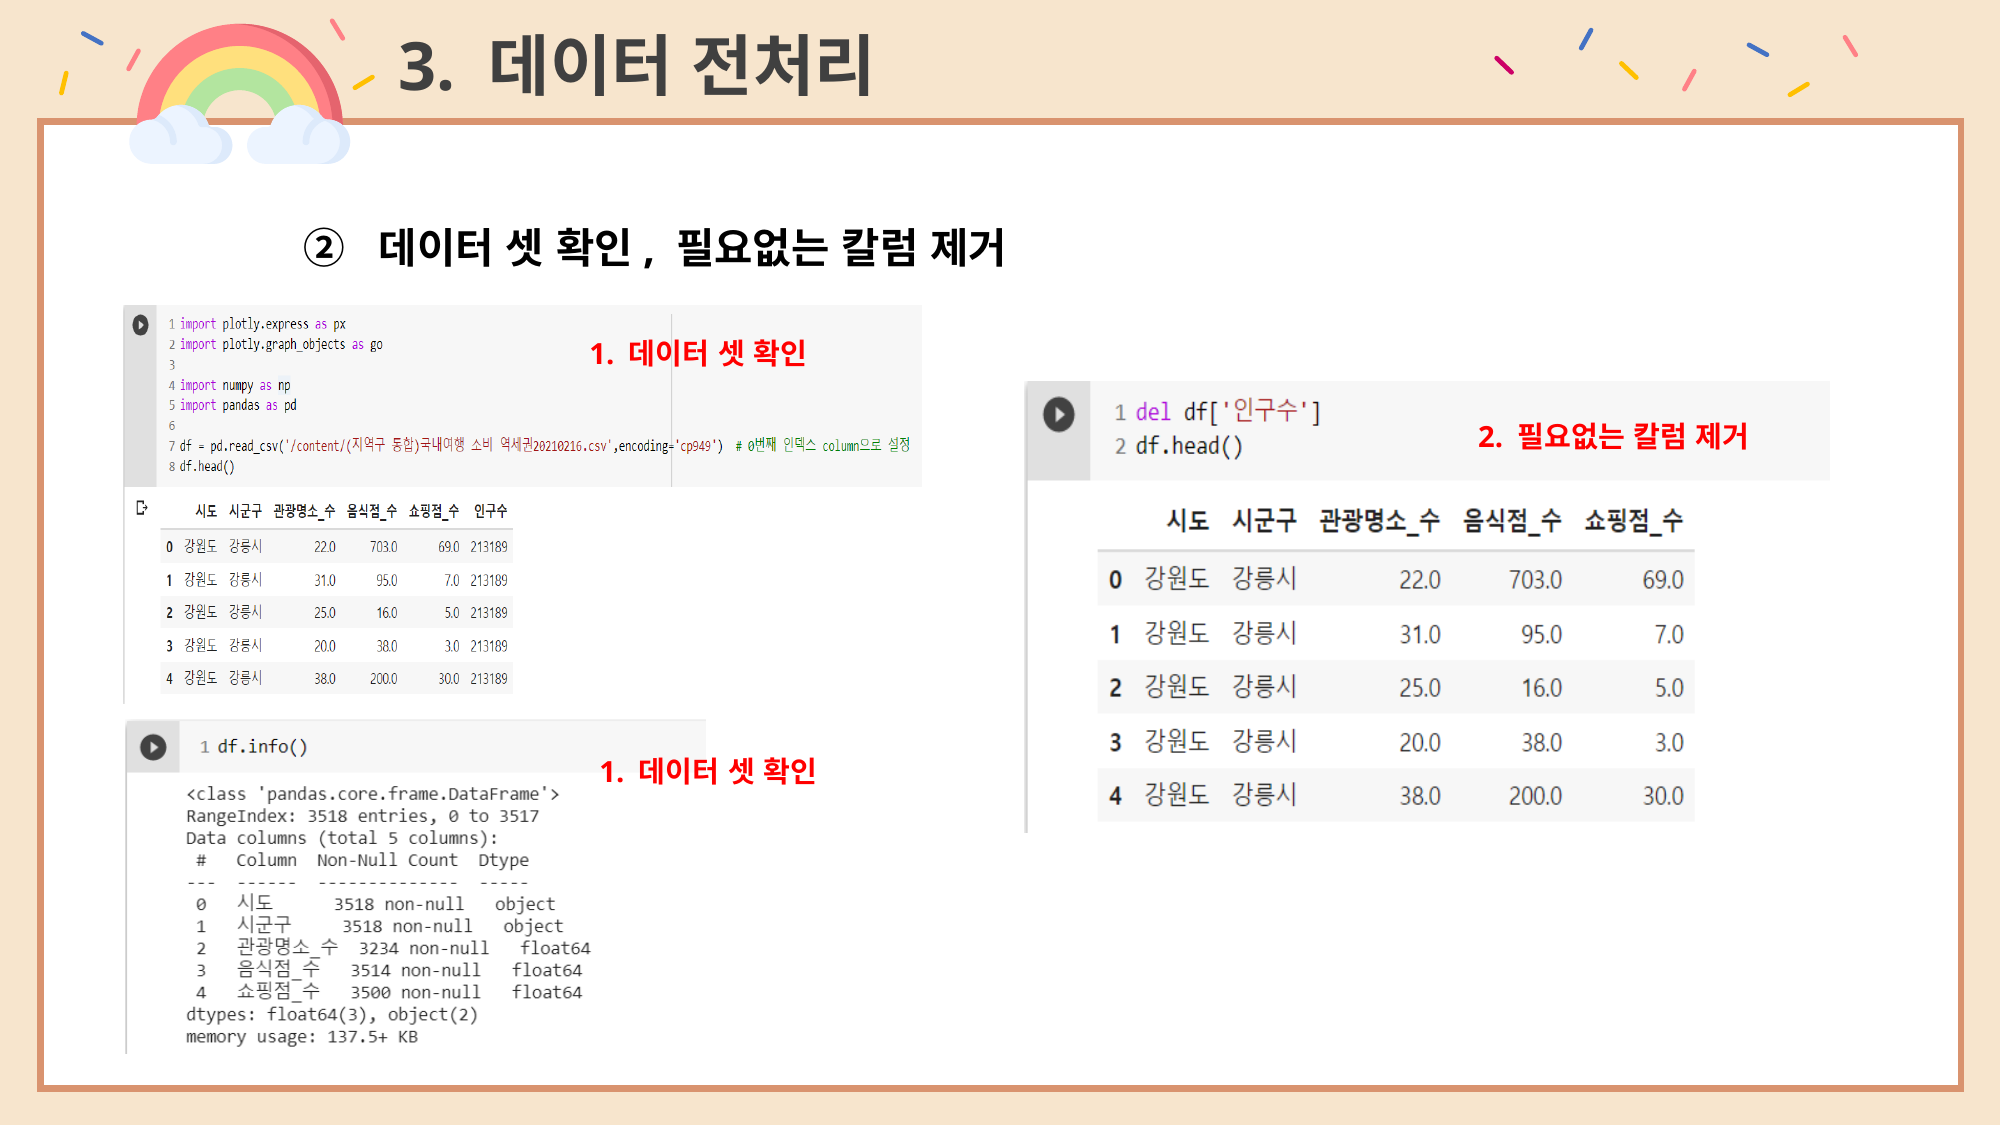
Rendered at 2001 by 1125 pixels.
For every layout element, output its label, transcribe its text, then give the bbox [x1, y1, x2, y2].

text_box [1498, 33, 1856, 95]
picture [125, 719, 706, 1054]
text_box [40, 120, 1962, 1090]
text_box 1. 데이터 셋 확인 [922, 310, 929, 378]
picture [1024, 381, 1830, 833]
picture [123, 305, 922, 704]
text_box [129, 89, 351, 164]
text_box 3. 데이터 전처리 [383, 16, 1464, 112]
text_box ② 데이터 셋 확인, 필요없는 칼럼 제거 [288, 189, 1202, 279]
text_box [55, 20, 373, 89]
text_box 1. 데이터 셋 확인 [706, 728, 939, 796]
